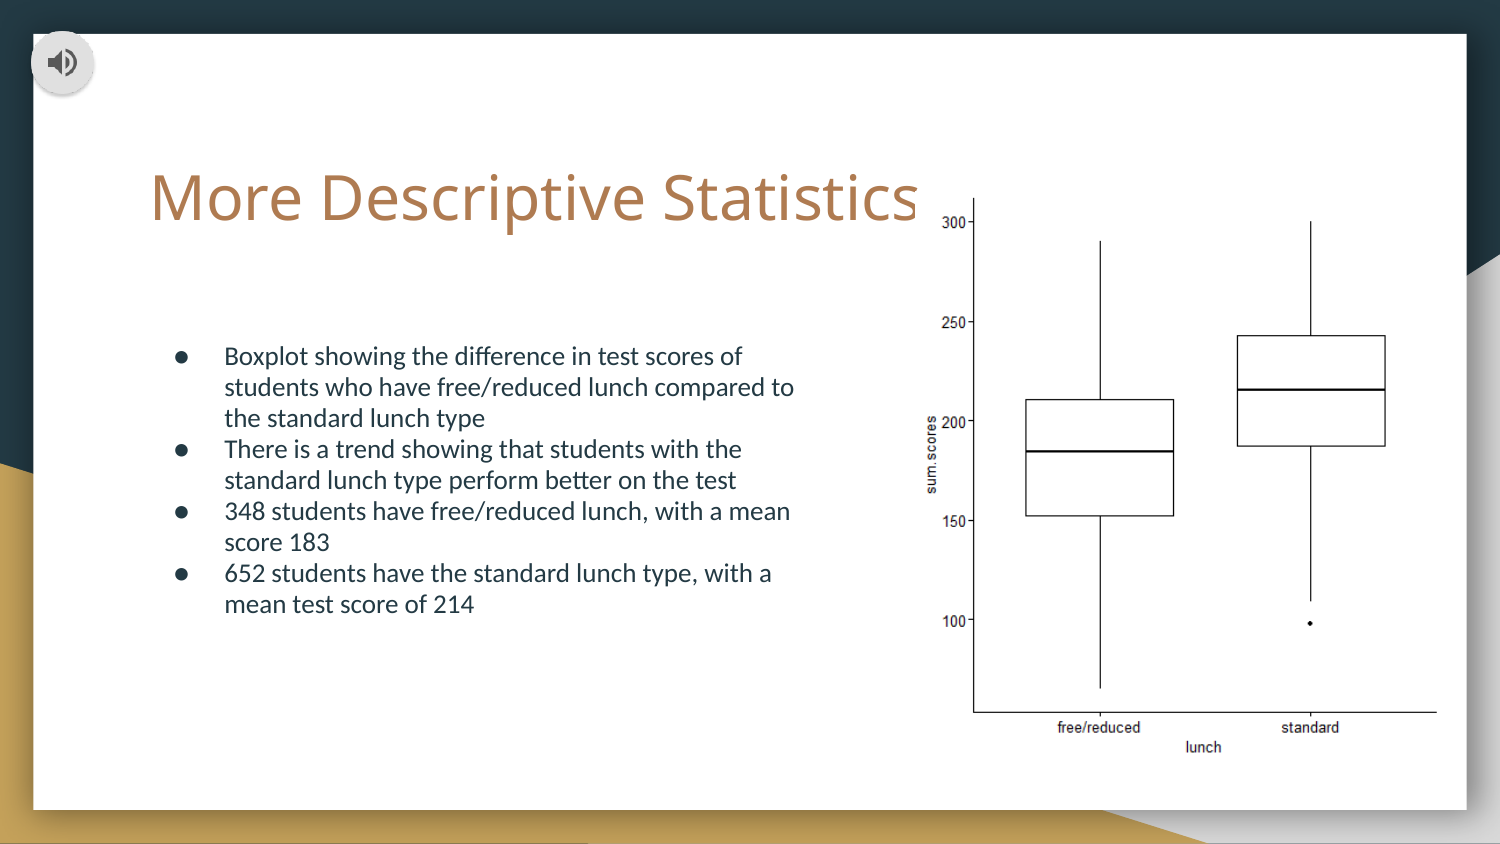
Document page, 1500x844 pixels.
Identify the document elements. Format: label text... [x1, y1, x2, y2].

list Boxplot showing the difference in test scores of students who have free/reduced lunch compared to the standard lunch type There is a trend showing that students with the standard lunch type perform better on the test 348 students have free/reduced lunch, with a mean score 183 652 students have the standard lunch type, with a mean test score of 214 [134, 326, 844, 729]
title More Descriptive Statistics [134, 138, 1366, 296]
picture [915, 191, 1446, 764]
picture [24, 24, 101, 101]
